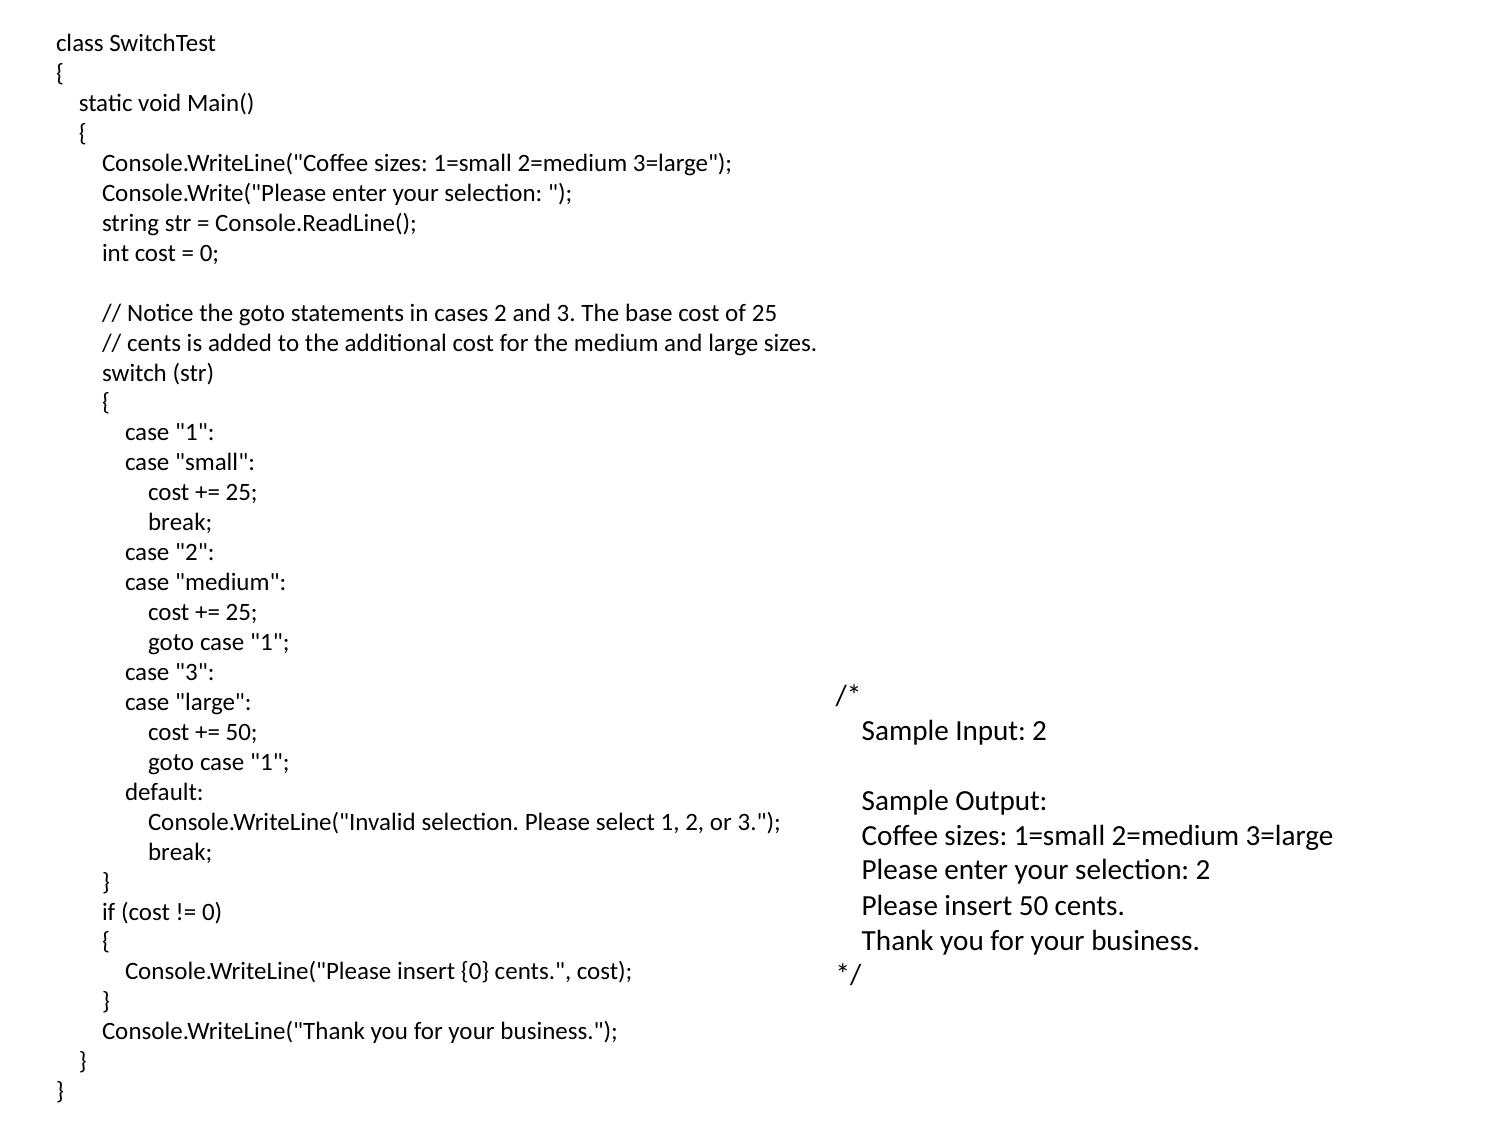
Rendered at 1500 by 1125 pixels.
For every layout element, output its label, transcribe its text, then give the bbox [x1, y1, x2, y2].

text_box /* Sample Input: 2 Sample Output: Coffee sizes: 1=small 2=medium 3=large Please enter your selection: 2 Please insert 50 cents. Thank you for your business. */ [820, 668, 1500, 999]
text_box class SwitchTest { static void Main() { Console.WriteLine("Coffee sizes: 1=small 2=medium 3=large"); Console.Write("Please enter your selection: "); string str = Console.ReadLine(); int cost = 0; // Notice the goto statements in cases 2 and 3. The base cost of 25 // cents is added to the additional cost for the medium and large sizes. switch (str) { case "1": case "small": cost += 25; break; case "2": case "medium": cost += 25; goto case "1"; case "3": case "large": cost += 50; goto case "1"; default: Console.WriteLine("Invalid selection. Please select 1, 2, or 3."); break; } if (cost != 0) { Console.WriteLine("Please insert {0} cents.", cost); } Console.WriteLine("Thank you for your business."); } } [41, 19, 1388, 1112]
